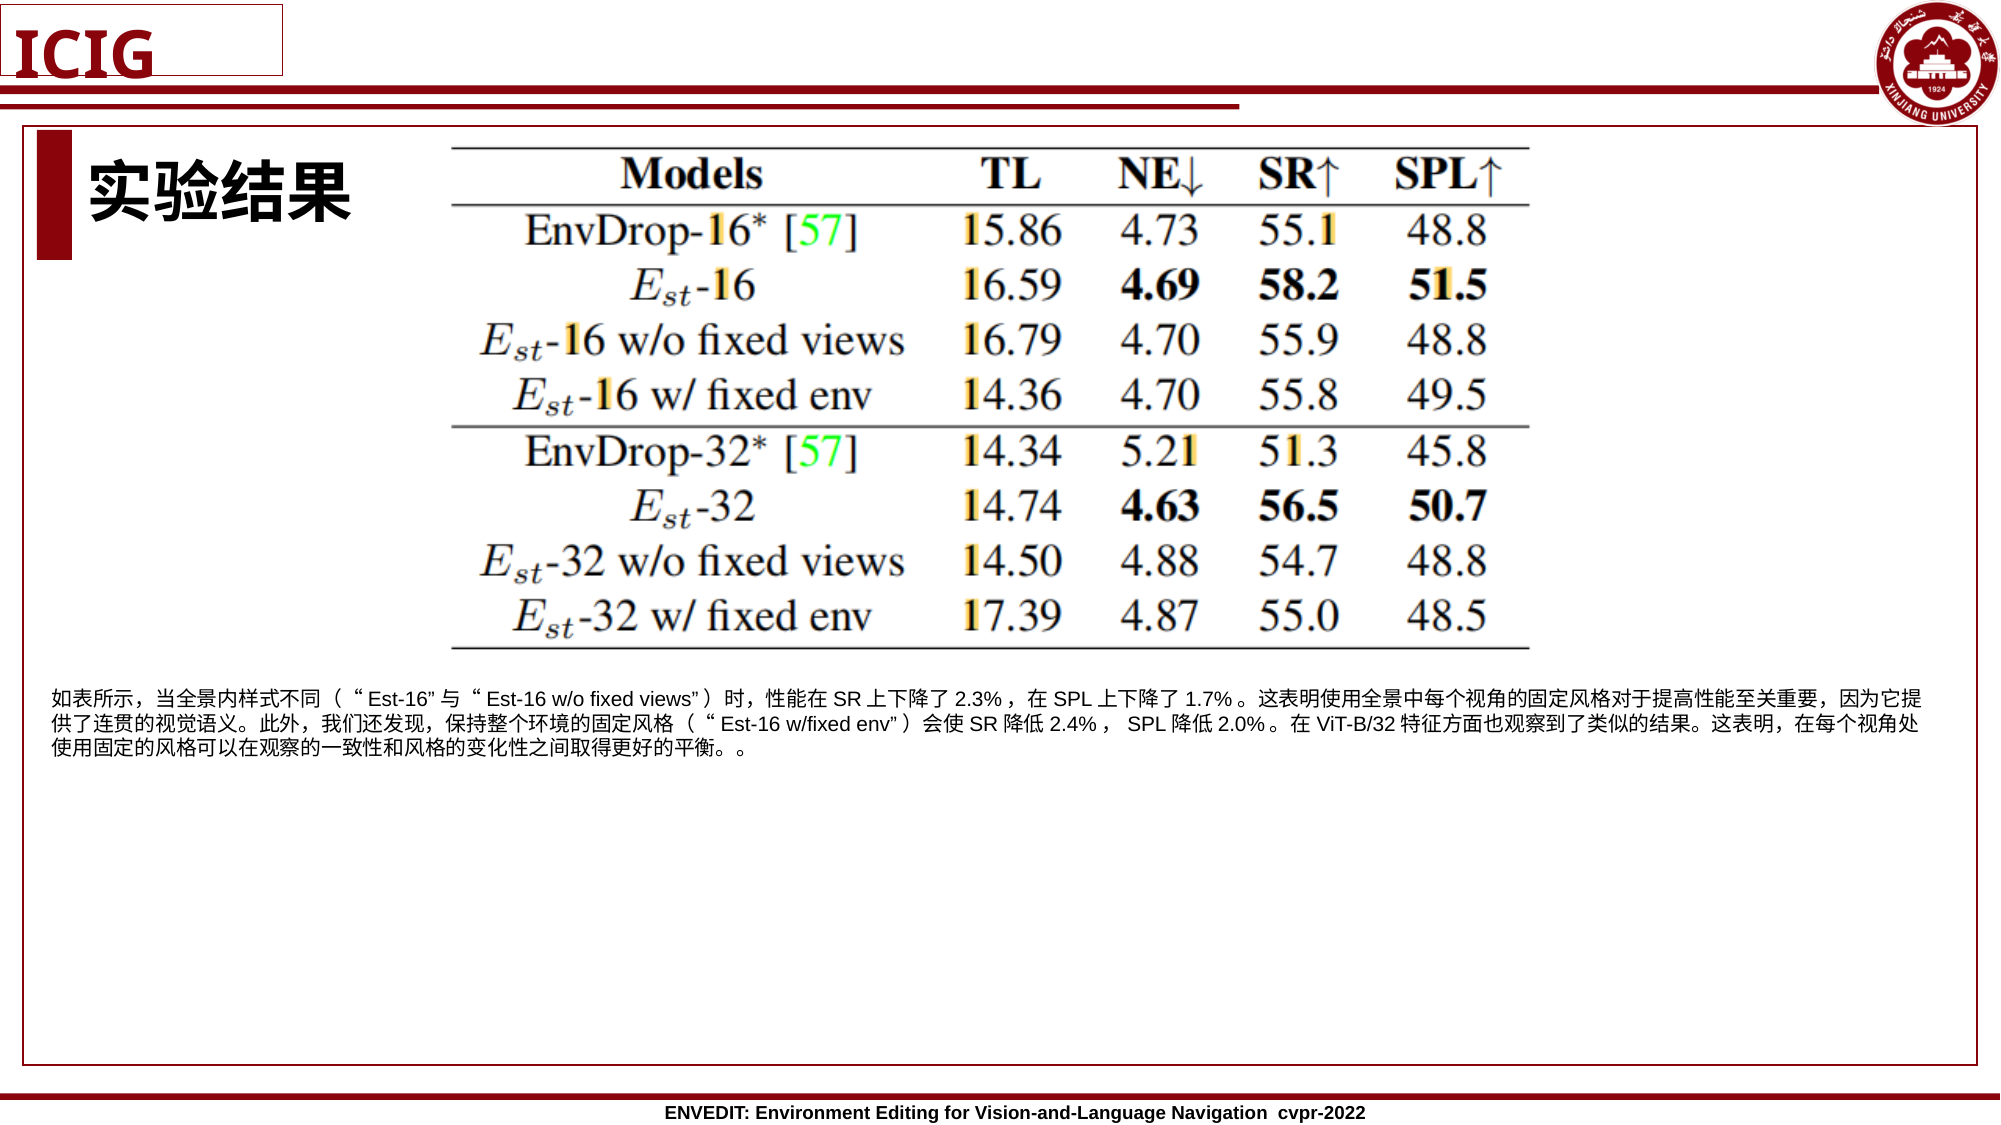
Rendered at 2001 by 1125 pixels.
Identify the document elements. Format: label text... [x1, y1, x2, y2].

text_box ENVEDIT: Environment Editing for Vision-and-Language Navigation cvpr-2022 [48, 1093, 1983, 1121]
text_box [0, 104, 1240, 110]
text_box [1983, 1093, 2000, 1100]
text_box [36, 129, 73, 261]
text_box 如表所示，当全景内样式不同（“Est-16”与“Est-16 w/o fixed views”）时，性能在SR上下降了2.3%，在SPL上下降了1.7%。这表明使用全景中每个视角的固定风格对于提高性能至关重要，因为它提供了连贯的视觉语义。此外，我们还发现，保持整个环境的固定风格（“Est-16 w/fixed env”）会使SR降低2.4%，SPL降低2.0%。在ViT-B/32特征方面也观察到了类似的结果。这表明，在每个视角处使用固定的风格可以在观察的一致性和风格的变化性之间取得更好的平衡。。 [36, 678, 1946, 936]
text_box ICIG [0, 4, 283, 76]
text_box [0, 1093, 48, 1100]
picture [1874, 0, 2000, 127]
picture [414, 129, 1553, 673]
text_box [0, 85, 1874, 95]
text_box [22, 125, 1978, 1066]
